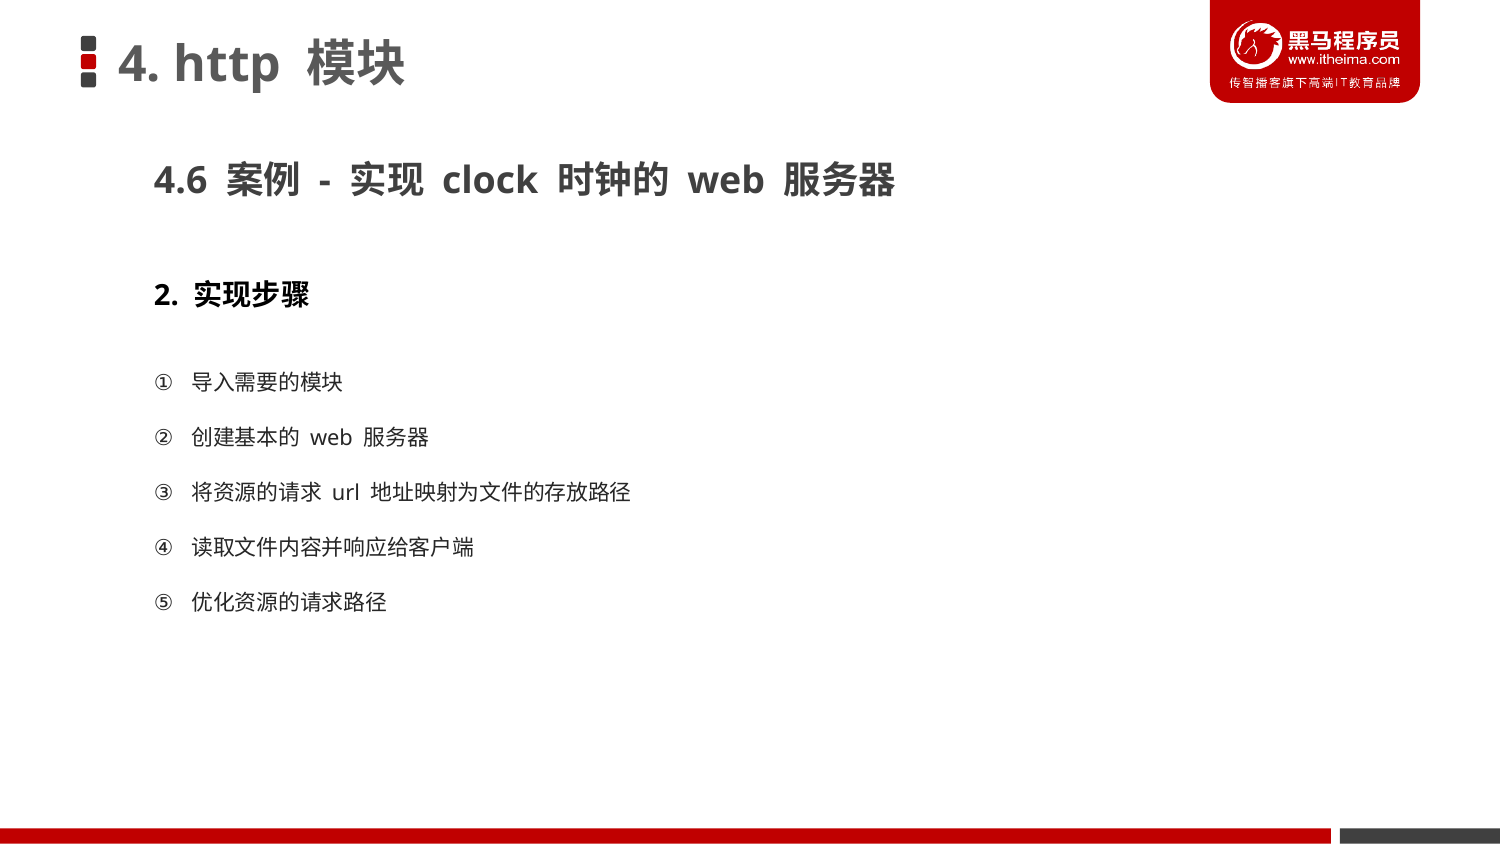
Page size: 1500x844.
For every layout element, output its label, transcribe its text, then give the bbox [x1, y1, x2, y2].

list 4.6 案例 - 实现 clock 时钟的 web 服务器 [139, 153, 1209, 243]
title 4. http 模块 [103, 0, 1209, 130]
text_box 2. 实现步骤 [139, 273, 1204, 320]
list 导入需要的模块 创建基本的 web 服务器 将资源的请求 url 地址映射为文件的存放路径 读取文件内容并响应给客户端 优化资源的请求路径 [139, 348, 1372, 789]
picture [1211, 11, 1419, 97]
